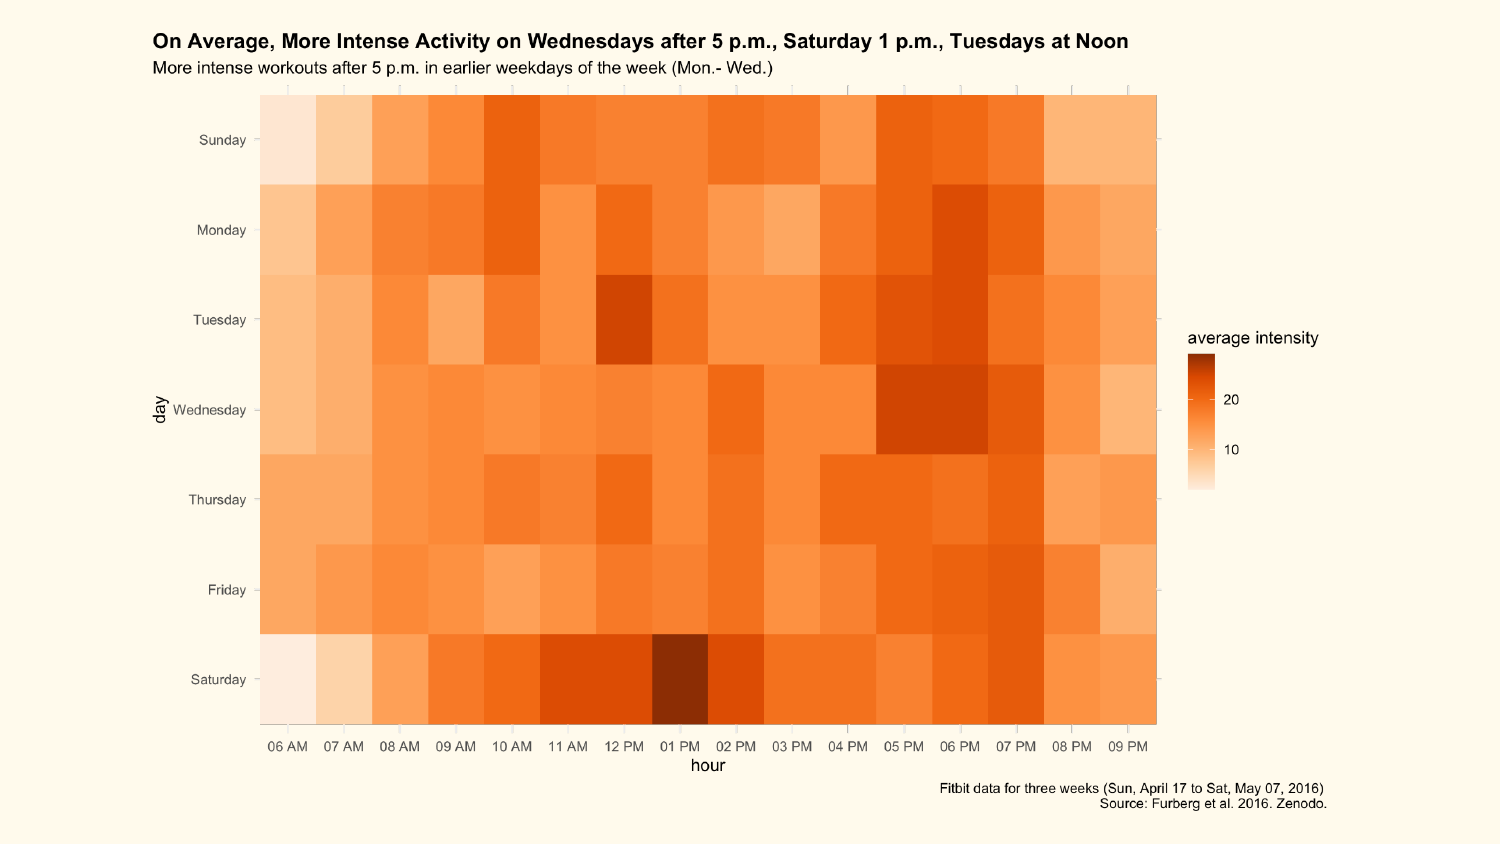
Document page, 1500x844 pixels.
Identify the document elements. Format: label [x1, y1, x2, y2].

picture [144, 24, 1336, 819]
